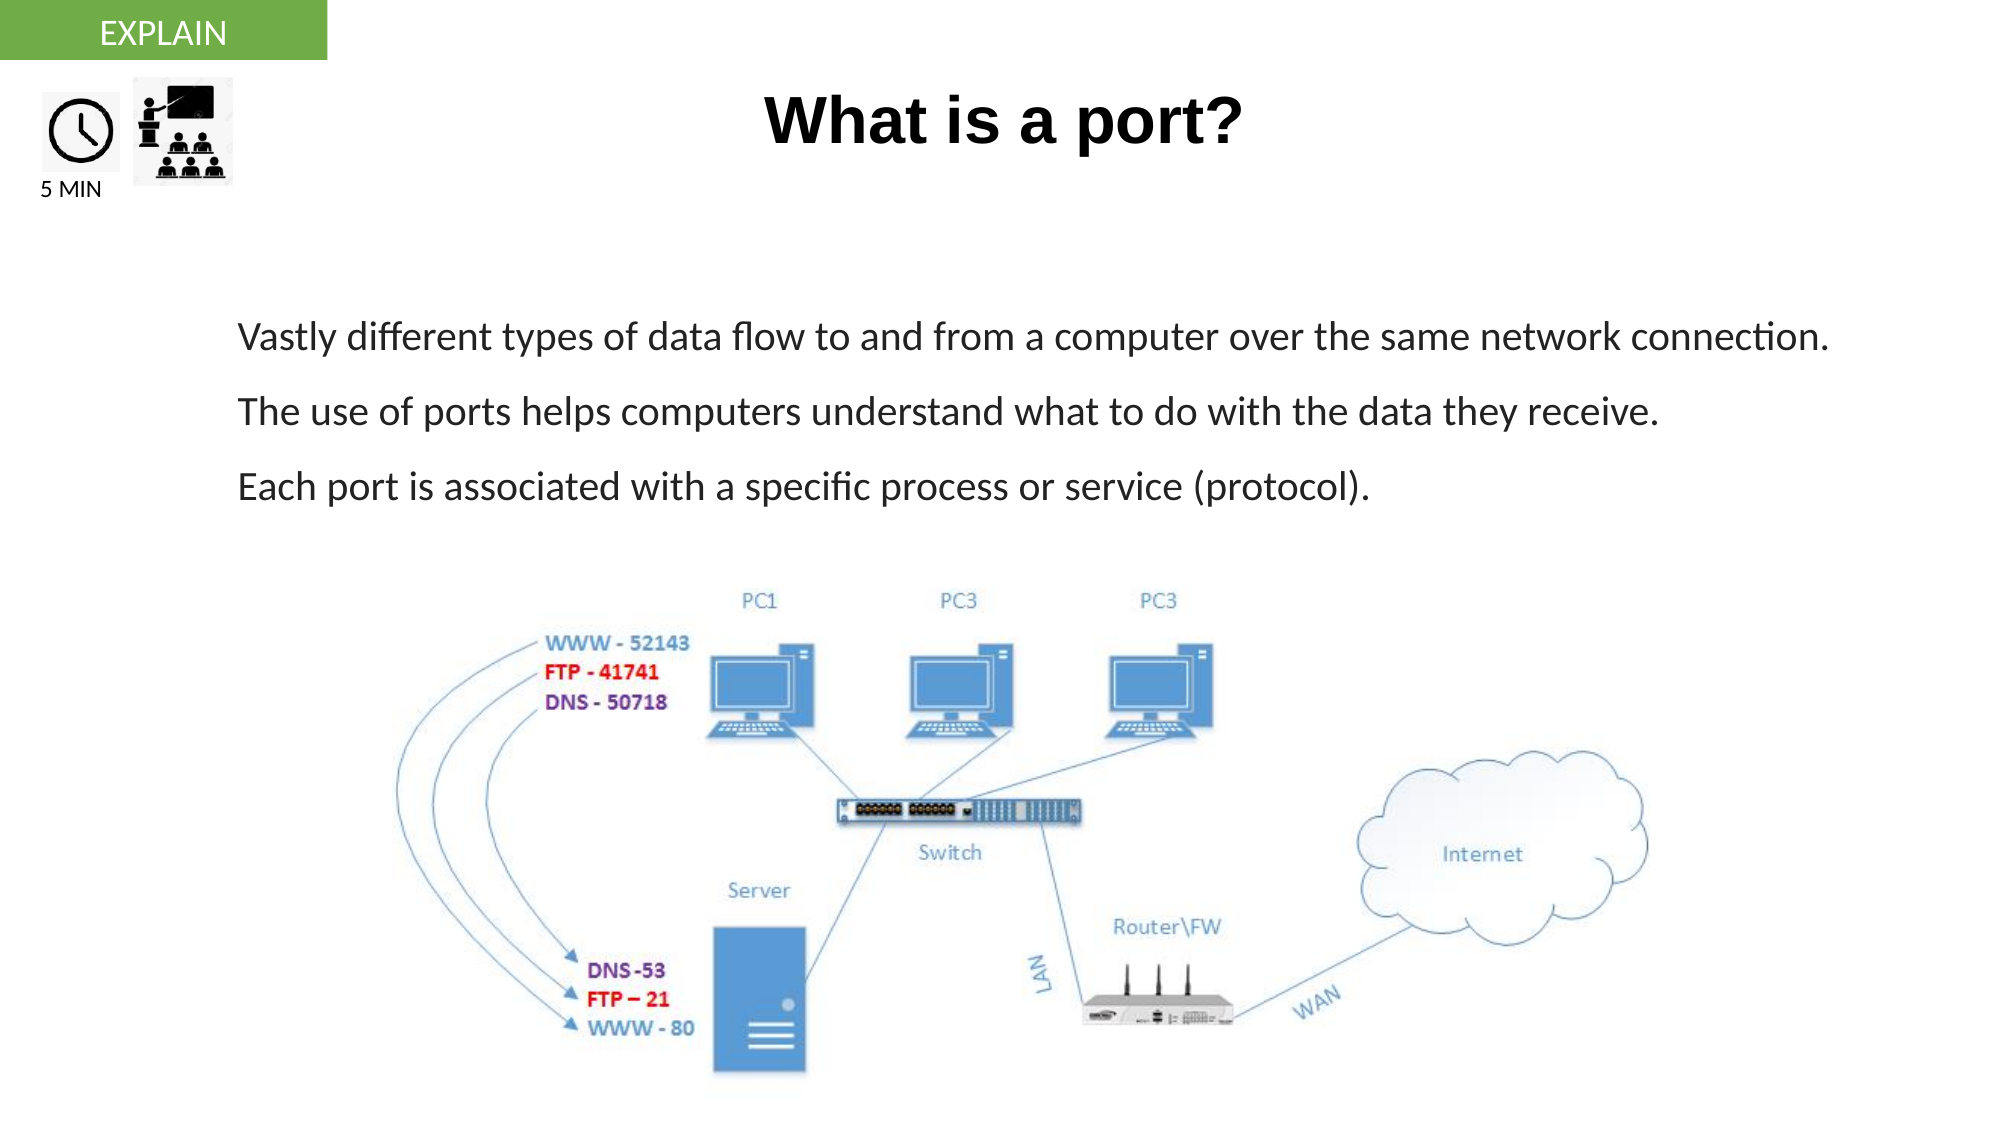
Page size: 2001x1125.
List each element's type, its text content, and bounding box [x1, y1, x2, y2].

text_box 5 MIN [24, 165, 118, 211]
text_box What is a port? [370, 69, 1641, 165]
picture [132, 77, 234, 187]
text_box EXPLAIN [0, 0, 328, 60]
text_box Vastly different types of data flow to and from a computer over the same network connection. The use of ports helps computers understand what to do with the data they receive. Each port is associated with a specific process or service (protocol). [222, 276, 1850, 519]
picture [42, 91, 120, 172]
picture [391, 570, 1651, 1112]
